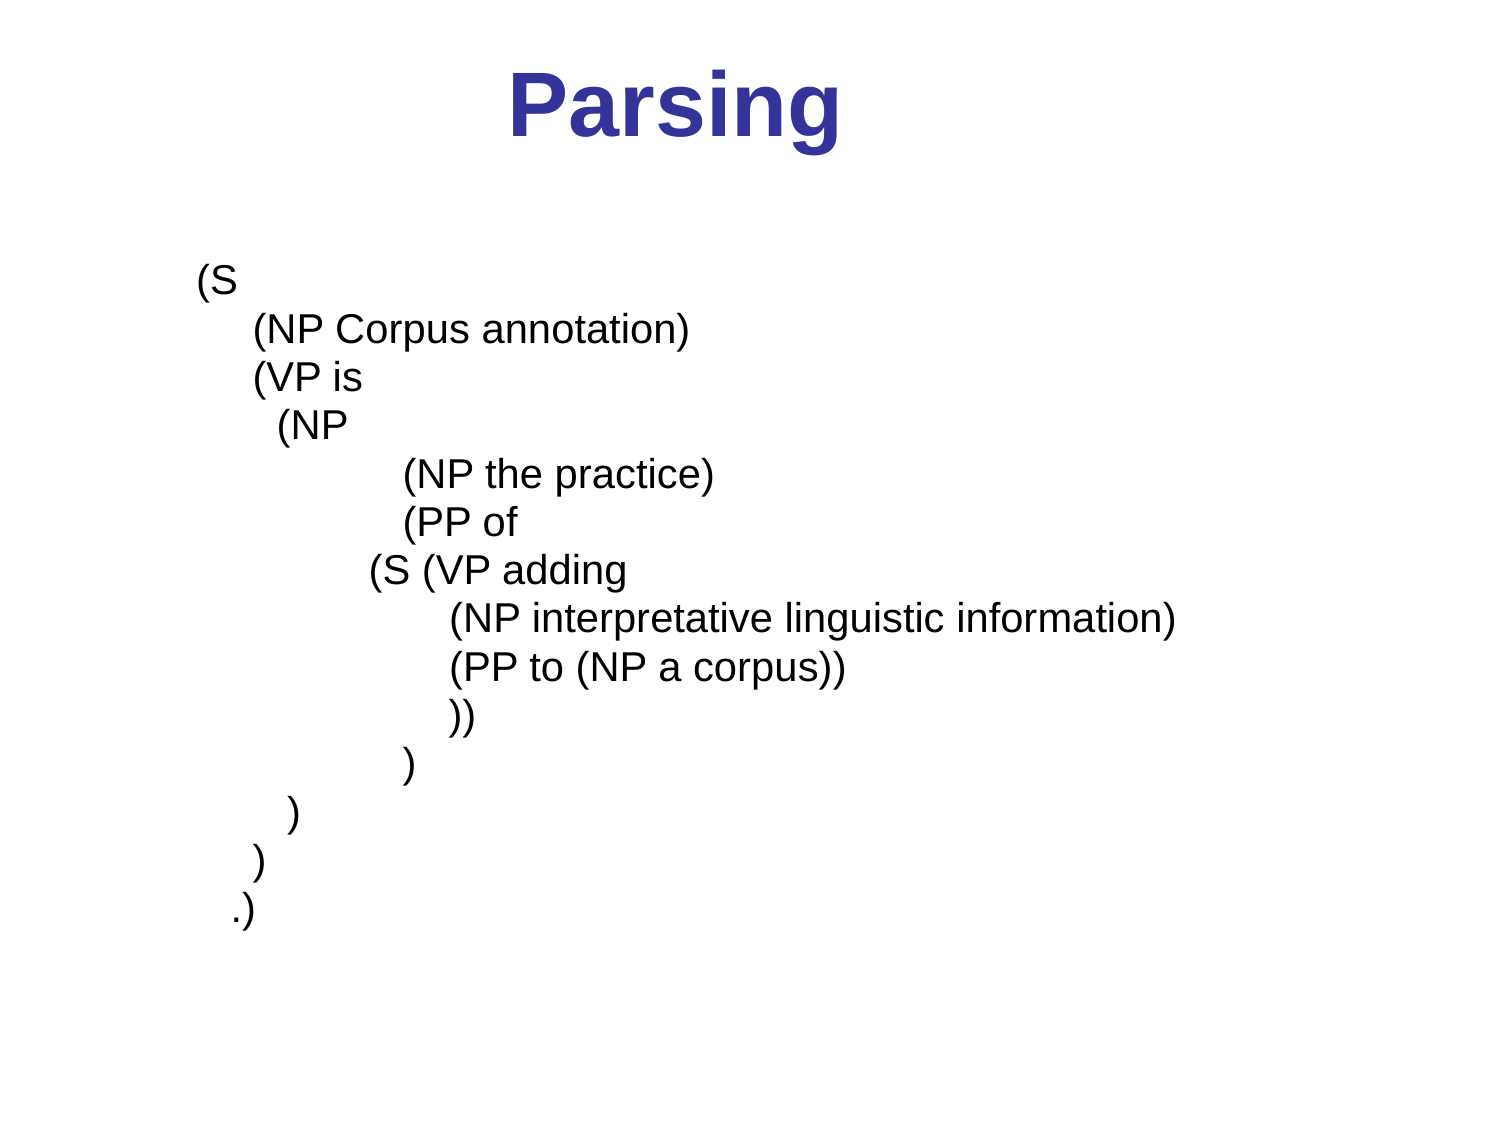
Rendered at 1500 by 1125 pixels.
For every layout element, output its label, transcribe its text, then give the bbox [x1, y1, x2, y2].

title Parsing [112, 24, 1240, 175]
list (S (NP Corpus annotation) (VP is (NP (NP the practice) (PP of (S (VP adding (NP interpretative linguistic information) (PP to (NP a corpus)) )) ) ) ) .) [181, 255, 1319, 1081]
